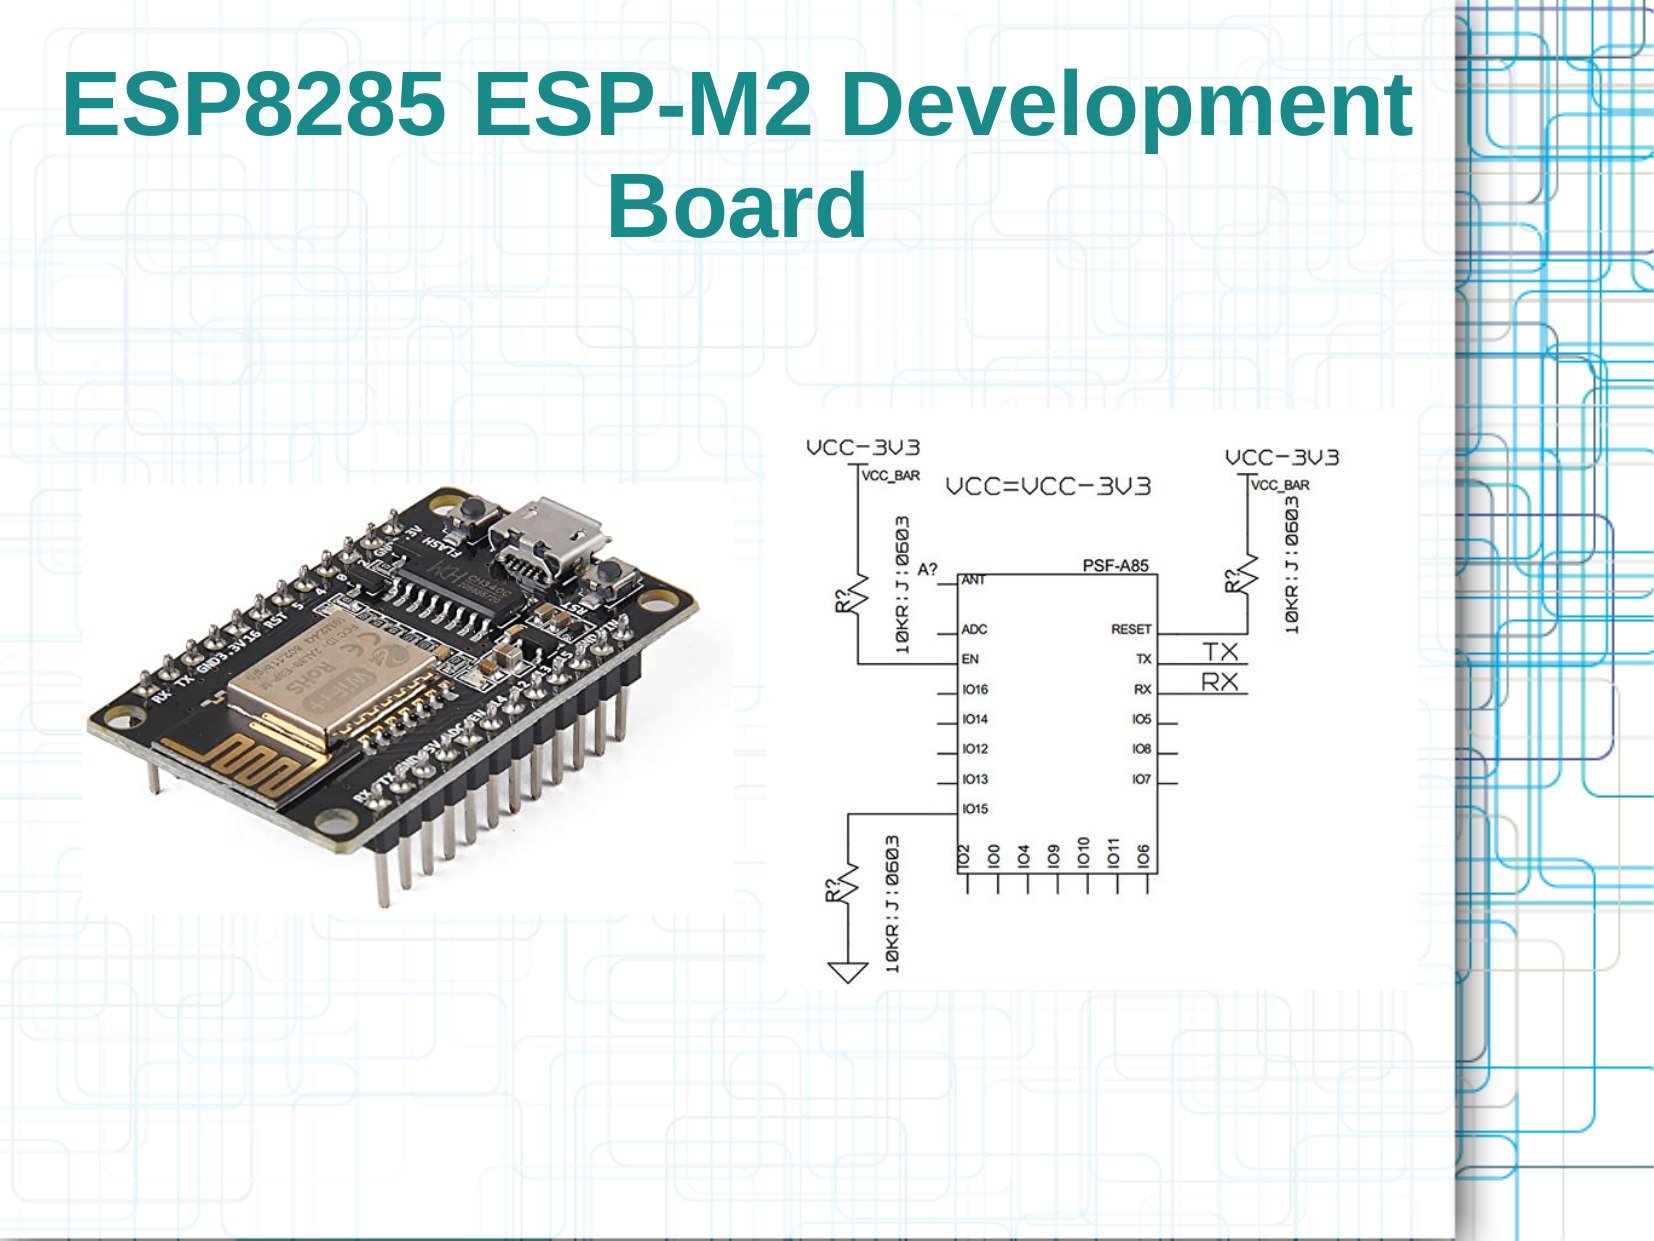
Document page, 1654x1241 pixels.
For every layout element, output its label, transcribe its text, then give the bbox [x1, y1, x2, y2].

title ESP8285 ESP-M2 Development Board [59, 49, 1418, 257]
picture [0, 0, 1654, 1241]
